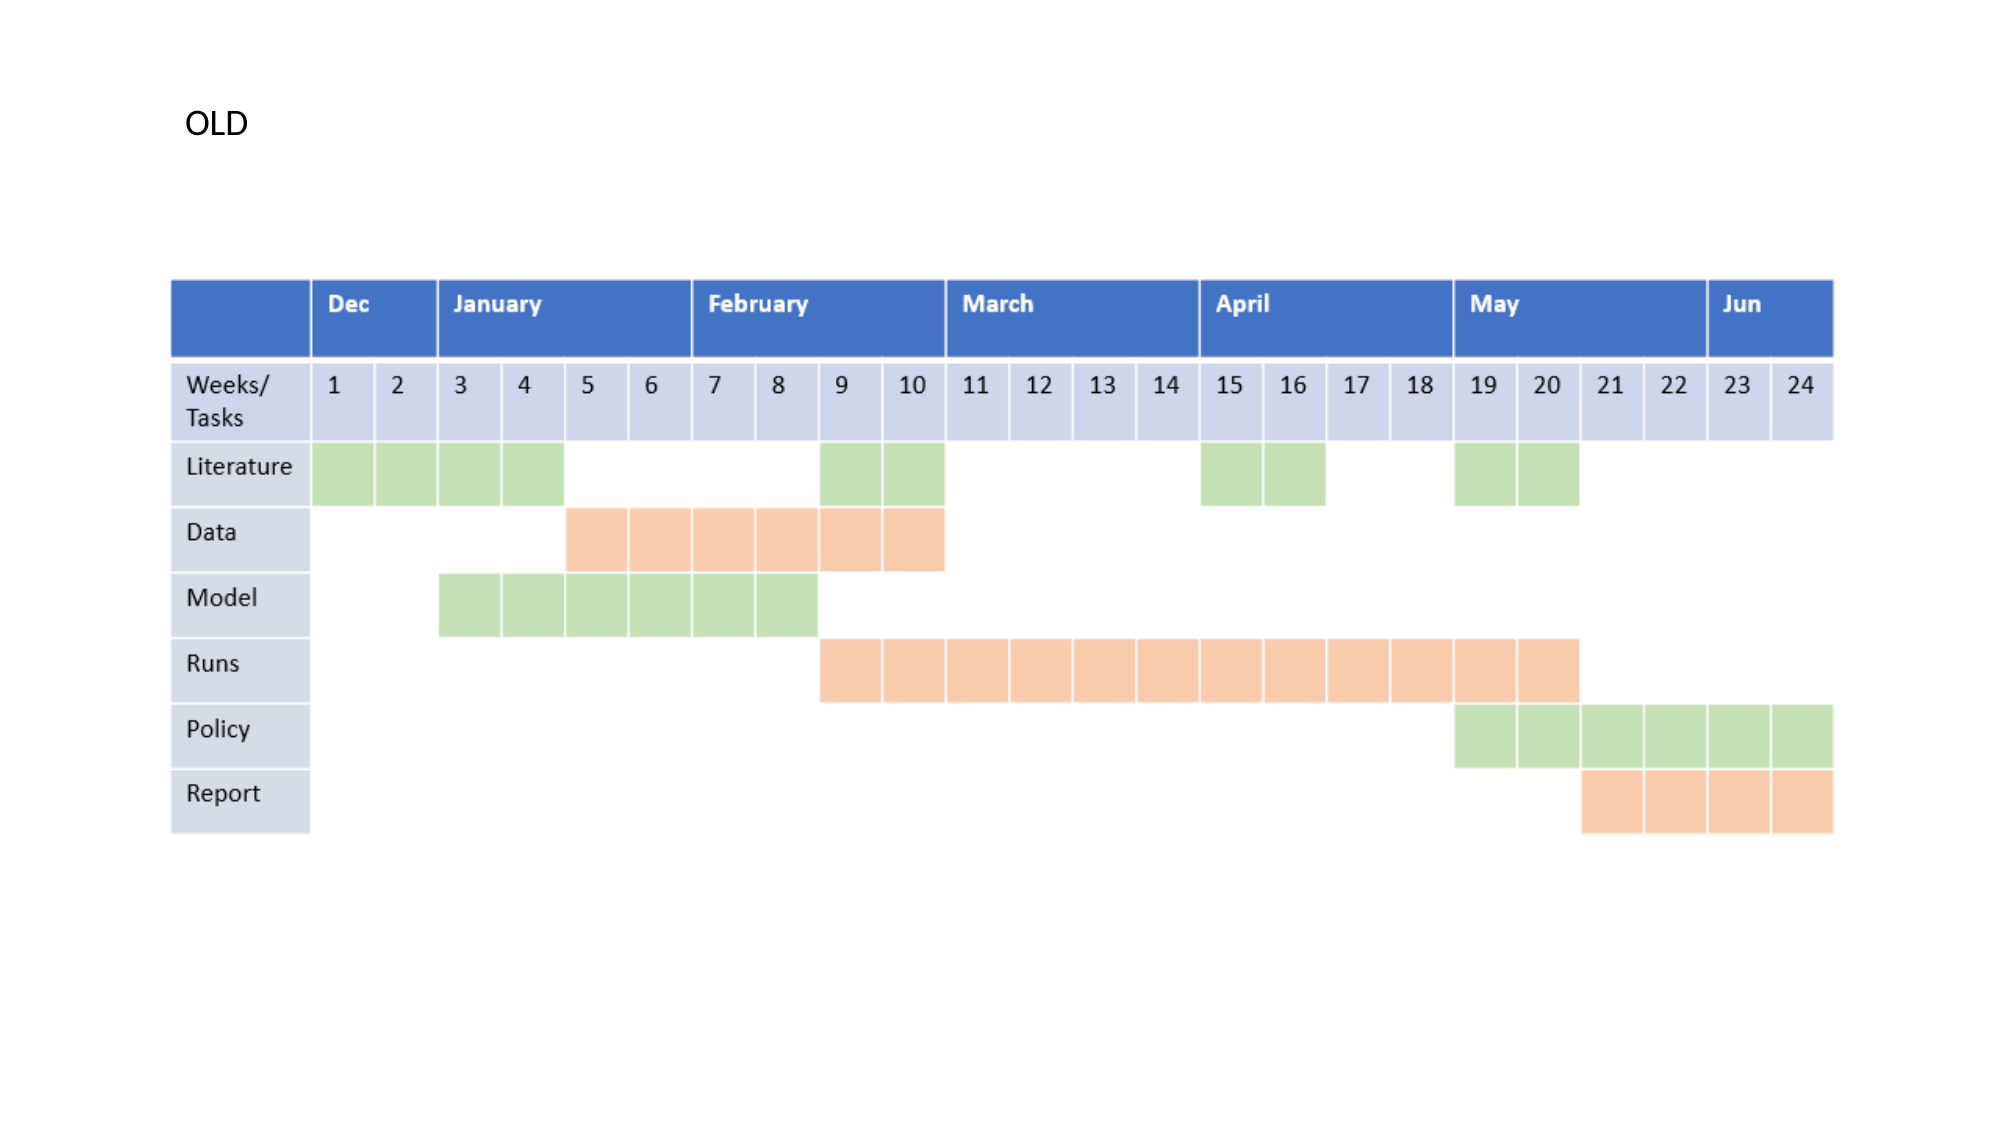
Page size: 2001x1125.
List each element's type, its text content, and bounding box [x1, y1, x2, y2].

text_box OLD [170, 90, 762, 151]
picture [139, 256, 1861, 869]
